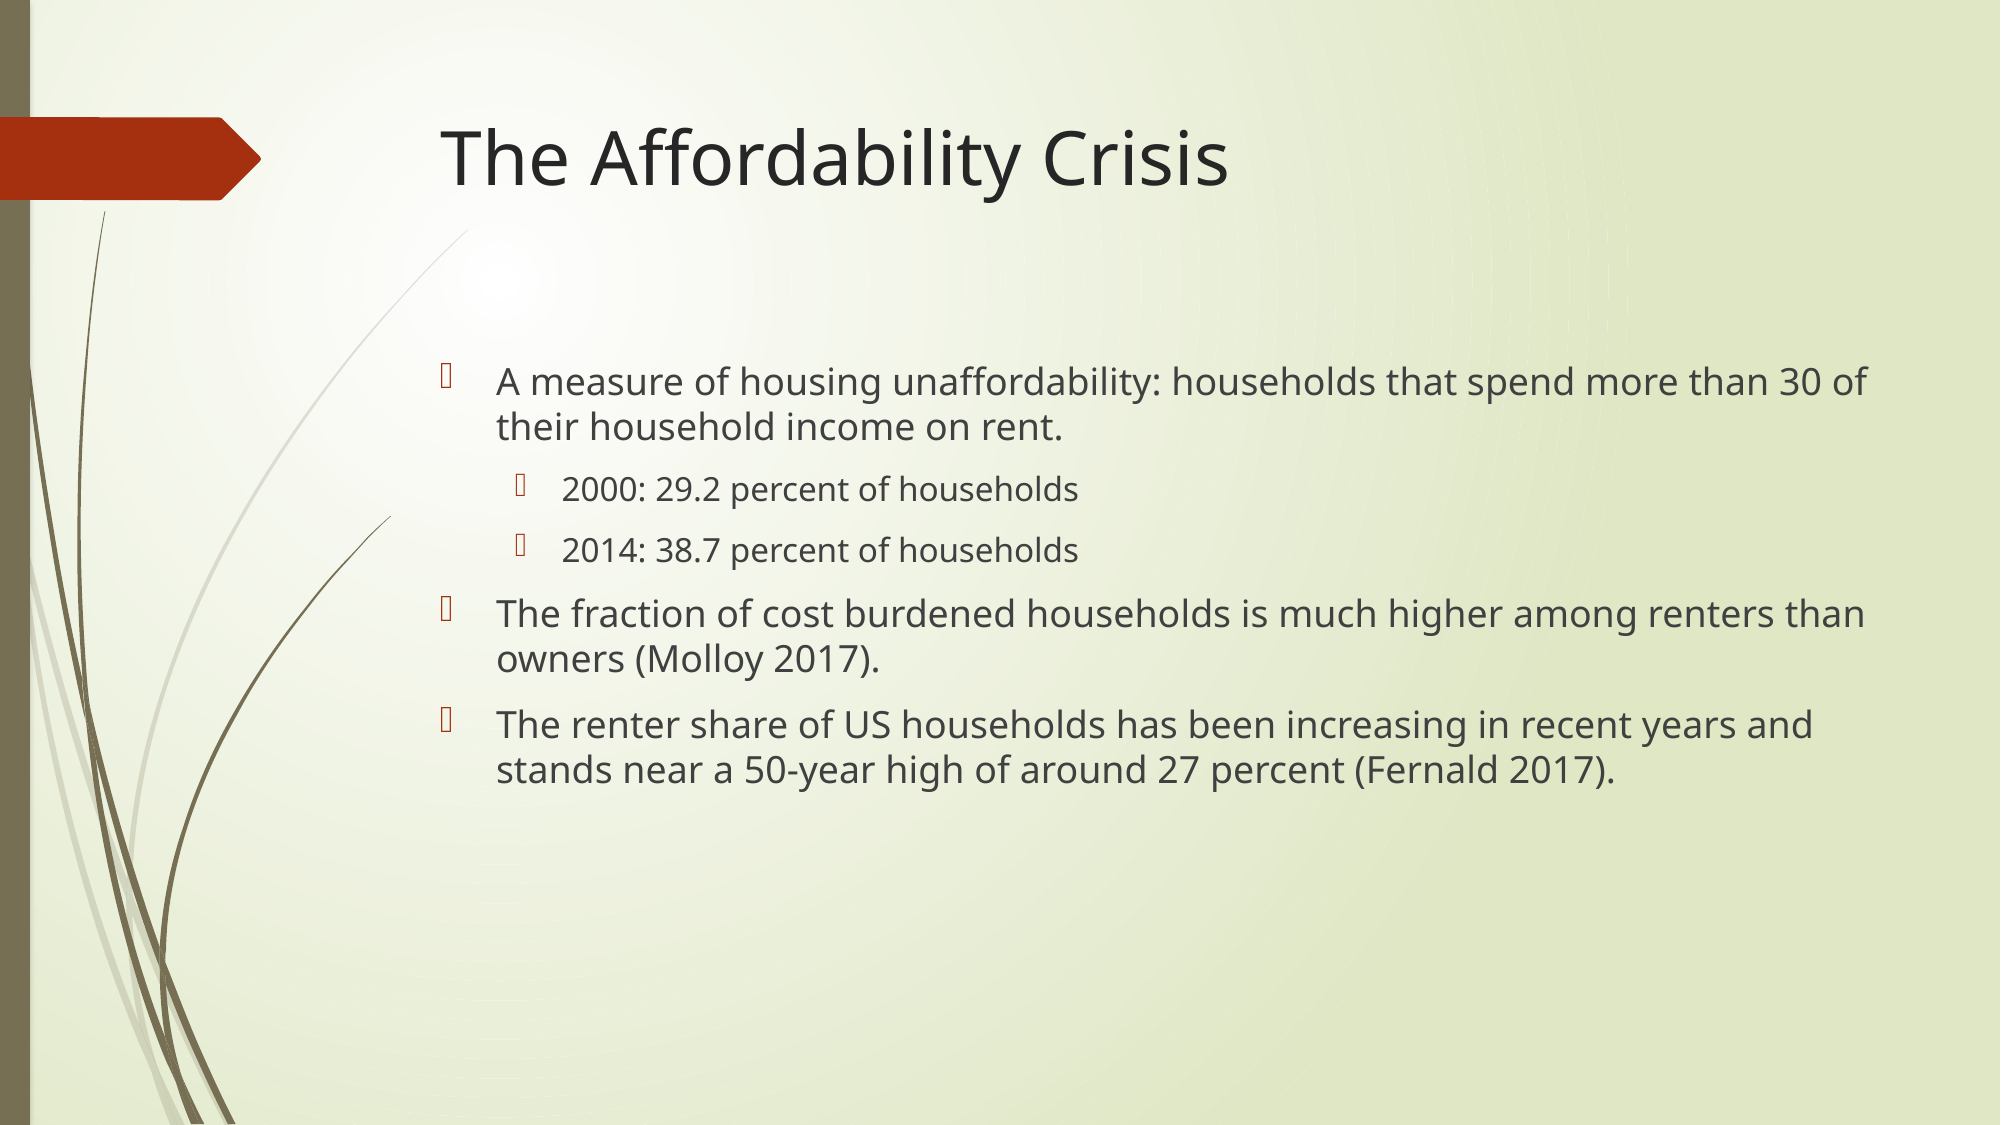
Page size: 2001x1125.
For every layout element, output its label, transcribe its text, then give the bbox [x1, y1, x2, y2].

list A measure of housing unaffordability: households that spend more than 30 of their household income on rent. 2000: 29.2 percent of households 2014: 38.7 percent of households The fraction of cost burdened households is much higher among renters than owners (Molloy 2017). The renter share of US households has been increasing in recent years and stands near a 50-year high of around 27 percent (Fernald 2017). [424, 350, 1888, 970]
title The Affordability Crisis [425, 102, 1888, 313]
